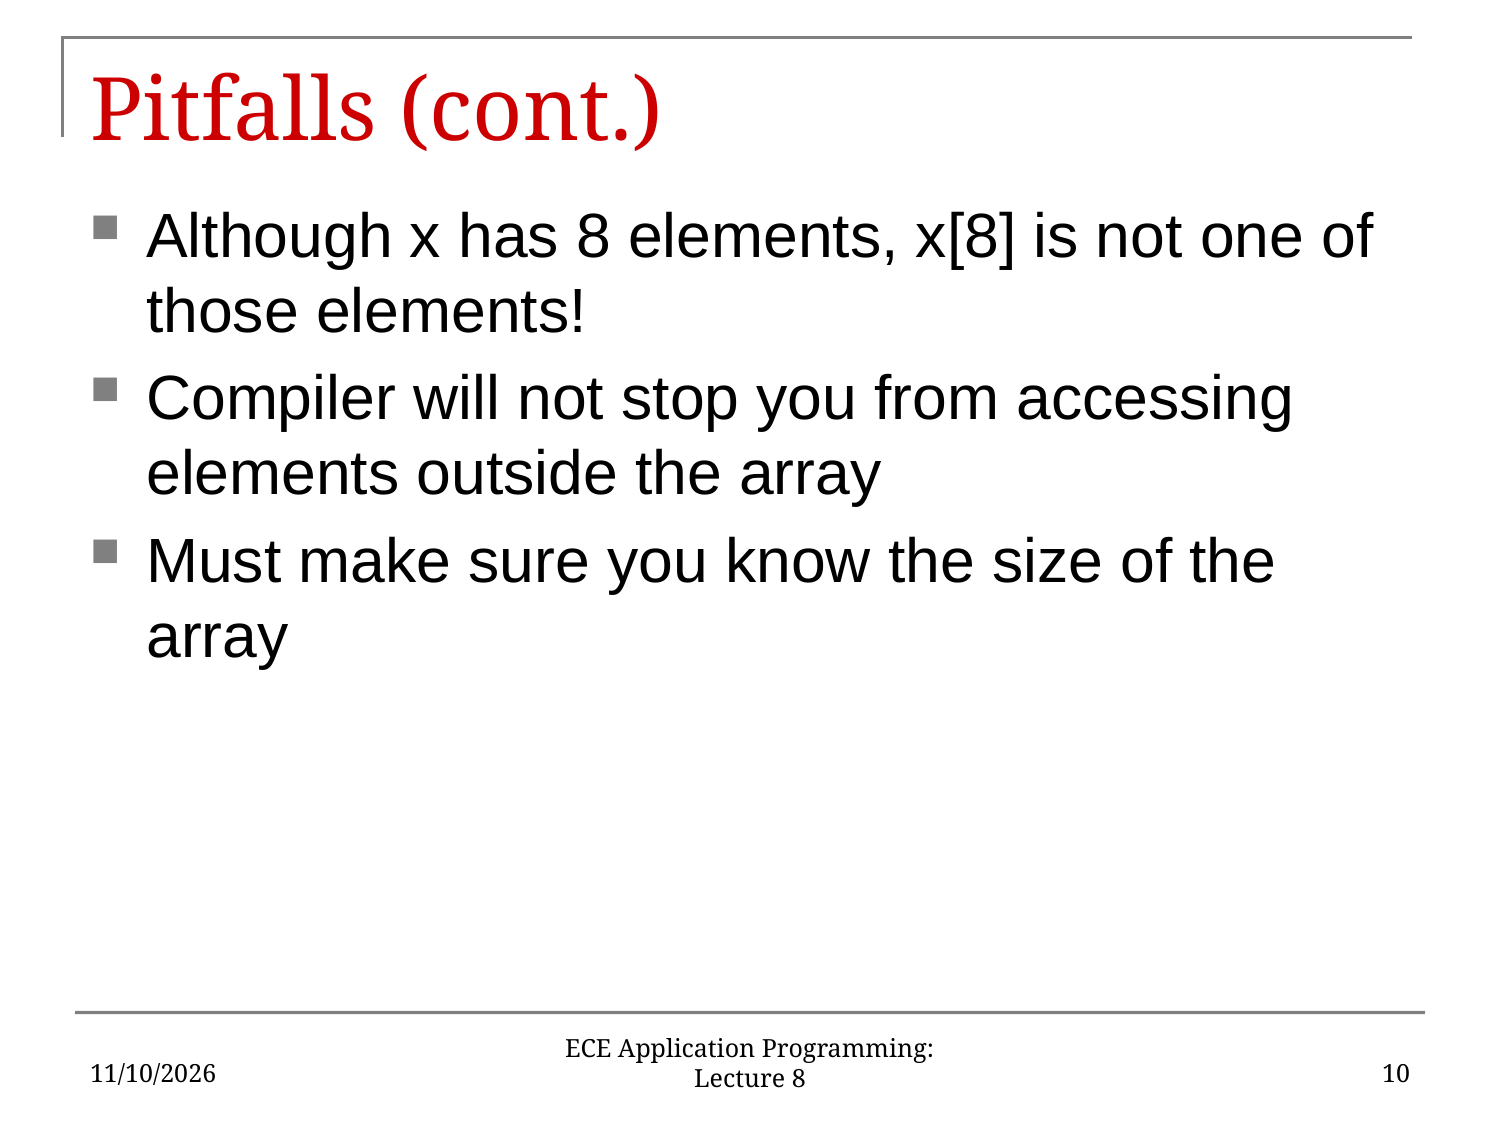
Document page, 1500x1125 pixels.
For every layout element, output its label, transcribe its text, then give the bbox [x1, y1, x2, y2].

list Although x has 8 elements, x[8] is not one of those elements! Compiler will not stop you from accessing elements outside the array Must make sure you know the size of the array [75, 187, 1425, 1006]
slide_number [74, 1023, 426, 1100]
footer ECE Application Programming: Lecture 8 [512, 1024, 988, 1101]
slide_number 10 [1074, 1023, 1426, 1100]
title Pitfalls (cont.) [75, 45, 1425, 163]
